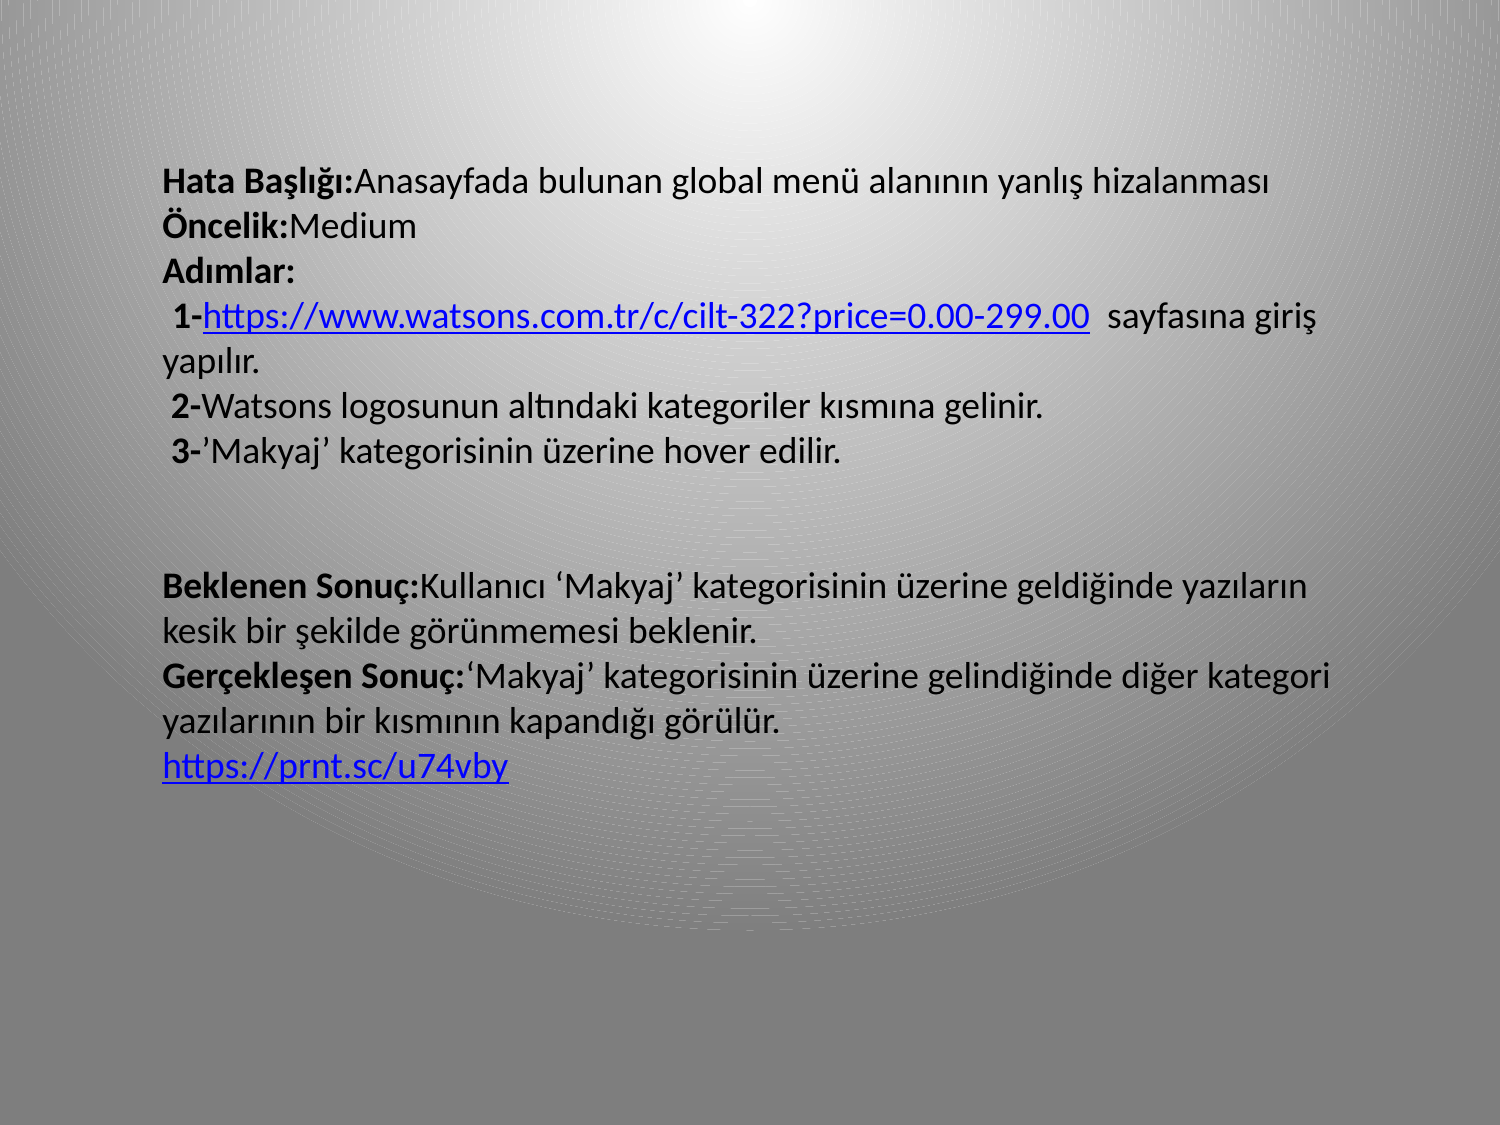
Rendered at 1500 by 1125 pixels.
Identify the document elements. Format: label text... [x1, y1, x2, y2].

text_box Hata Başlığı:Anasayfada bulunan global menü alanının yanlış hizalanması Öncelik:Medium Adımlar: 1-https://www.watsons.com.tr/c/cilt-322?price=0.00-299.00 sayfasına giriş yapılır. 2-Watsons logosunun altındaki kategoriler kısmına gelinir. 3-’Makyaj’ kategorisinin üzerine hover edilir. Beklenen Sonuç:Kullanıcı ‘Makyaj’ kategorisinin üzerine geldiğinde yazıların kesik bir şekilde görünmemesi beklenir. Gerçekleşen Sonuç:‘Makyaj’ kategorisinin üzerine gelindiğinde diğer kategori yazılarının bir kısmının kapandığı görülür. https://prnt.sc/u74vby [147, 148, 1365, 794]
